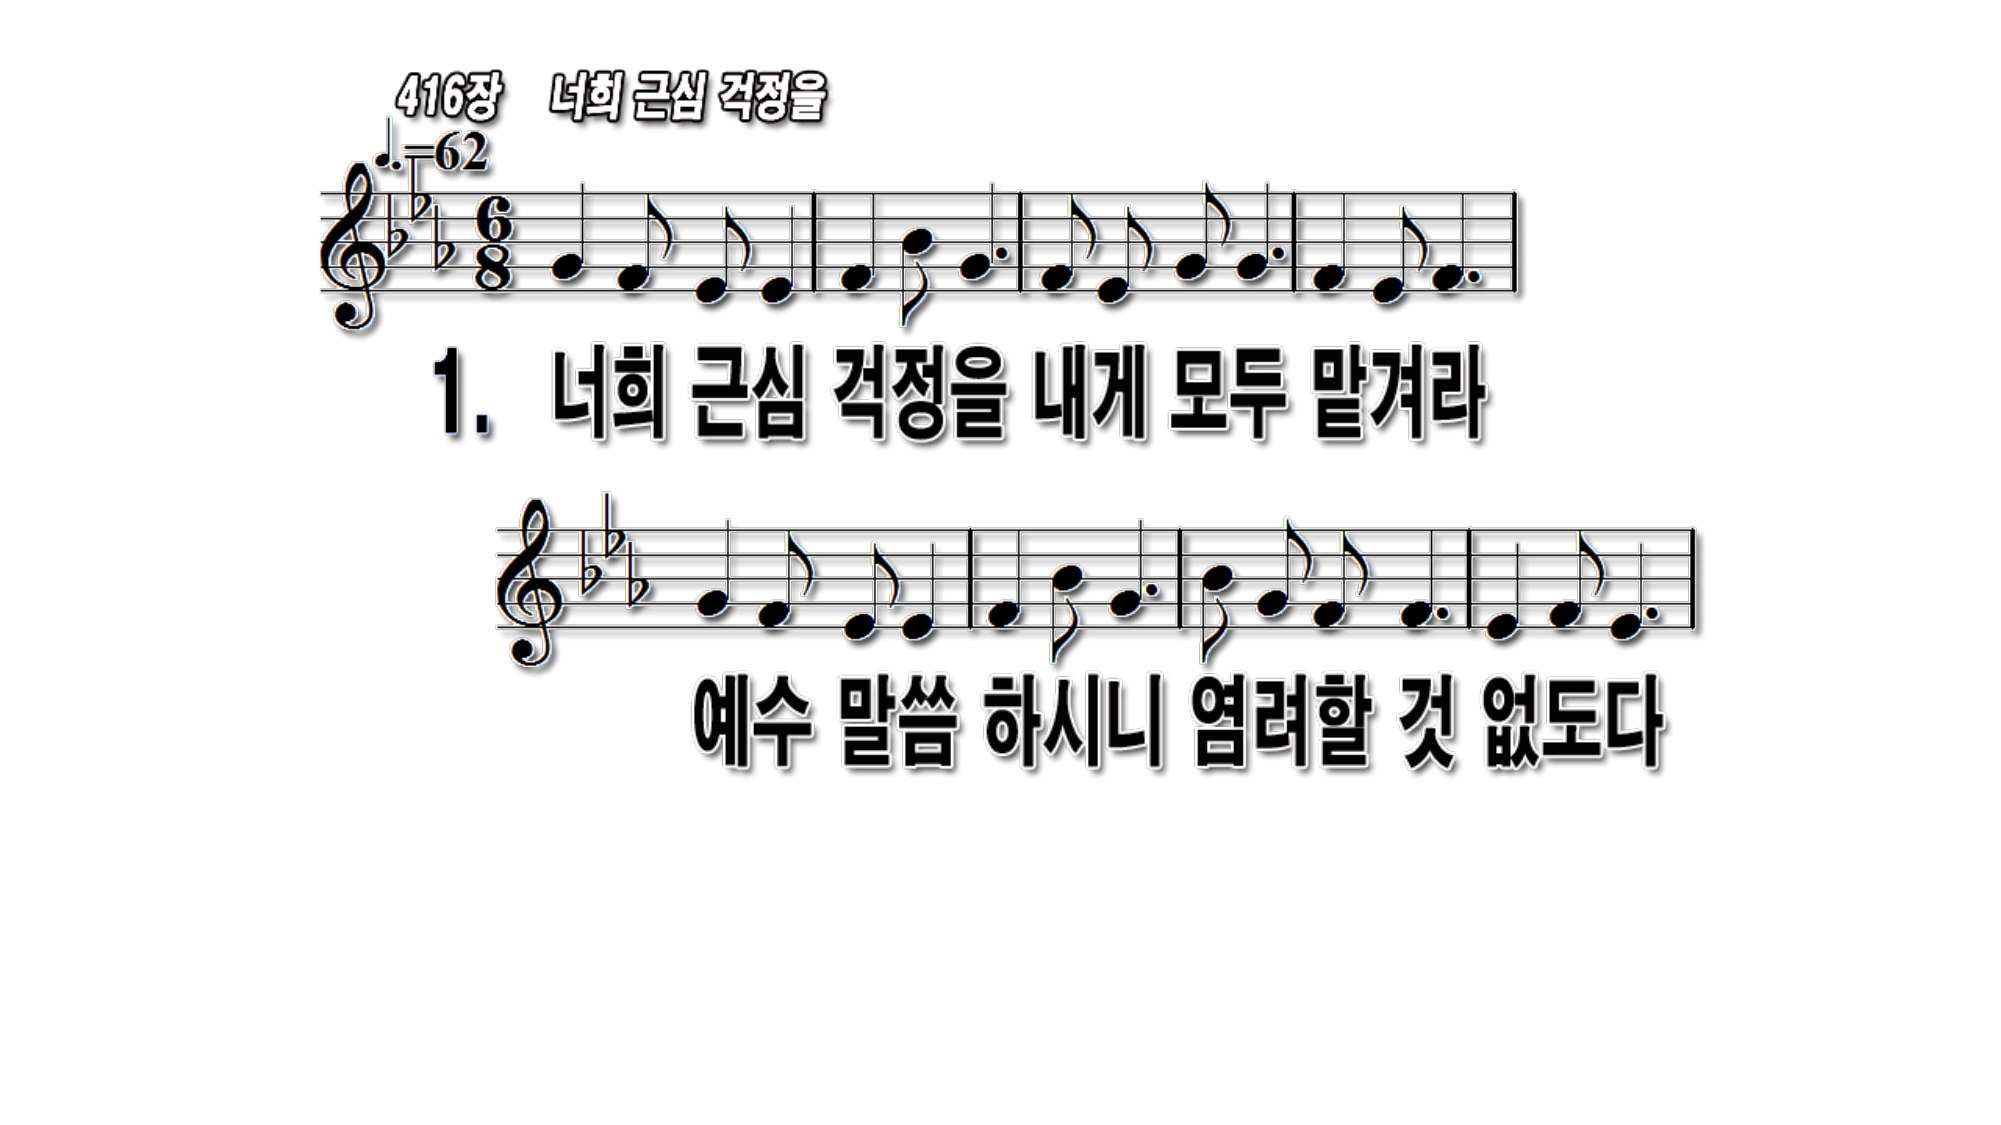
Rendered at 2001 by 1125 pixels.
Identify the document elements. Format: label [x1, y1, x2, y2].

picture [249, 0, 1750, 835]
